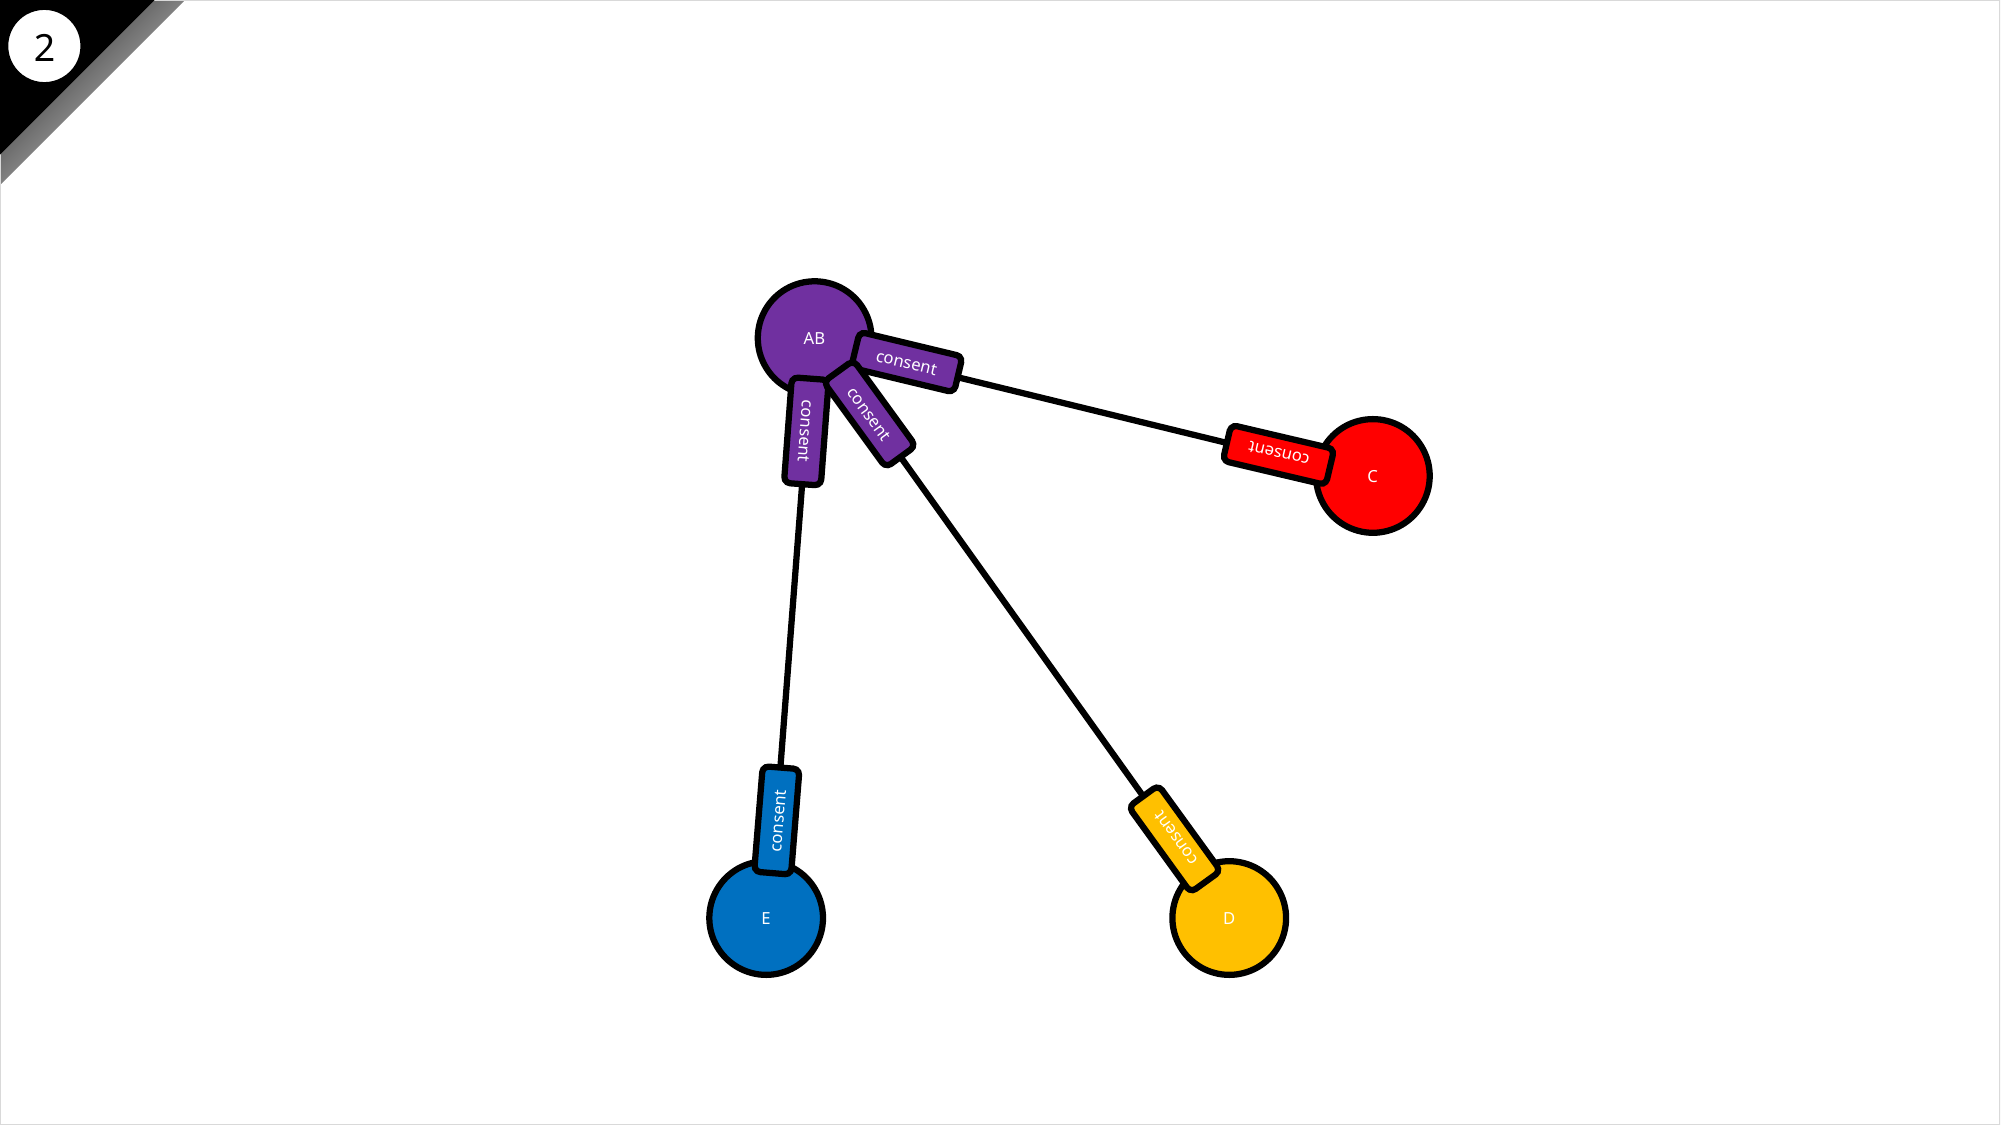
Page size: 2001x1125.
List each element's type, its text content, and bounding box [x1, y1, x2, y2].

text_box C [1315, 418, 1431, 534]
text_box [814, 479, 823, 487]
text_box consent [856, 332, 903, 341]
text_box consent [1295, 479, 1329, 485]
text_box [844, 378, 1231, 918]
text_box AB [756, 280, 873, 373]
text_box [768, 341, 814, 918]
text_box E [708, 861, 825, 976]
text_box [814, 341, 1373, 479]
text_box 2 [19, 16, 71, 77]
text_box consent [753, 765, 768, 874]
text_box D [1171, 860, 1288, 976]
